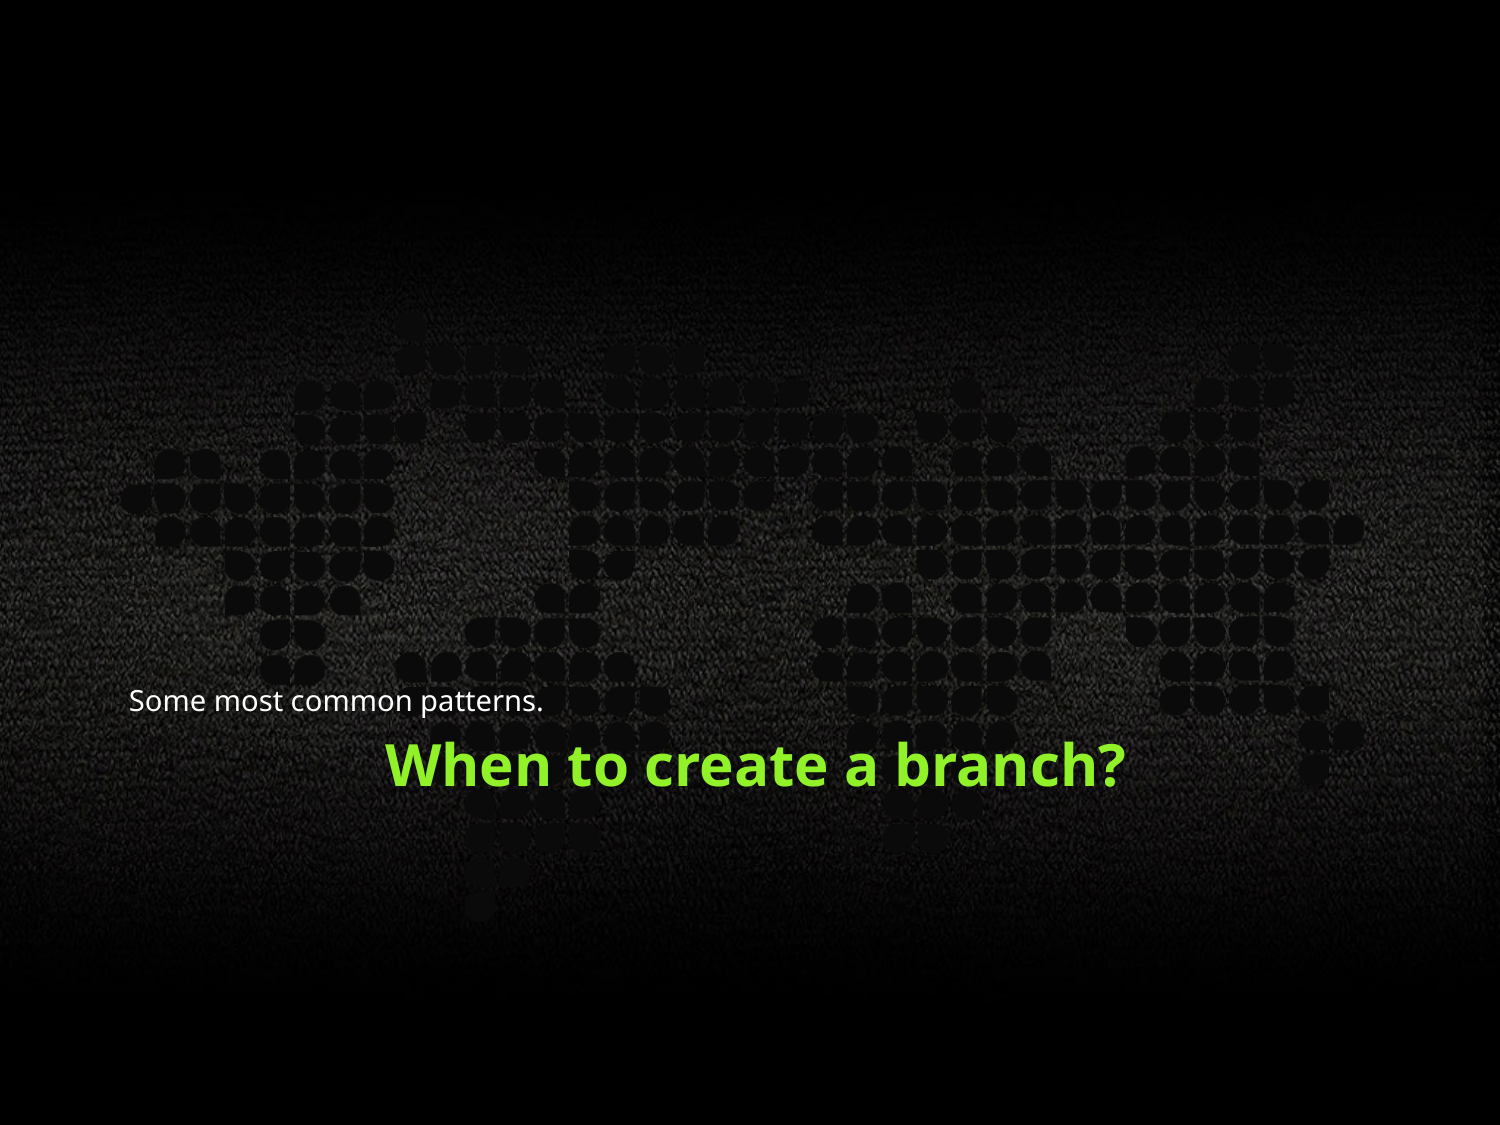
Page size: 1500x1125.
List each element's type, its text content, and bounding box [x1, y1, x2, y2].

picture [0, 19, 1500, 1125]
text_box When to create a branch? [118, 723, 1394, 947]
text_box Some most common patterns. [118, 476, 1394, 723]
